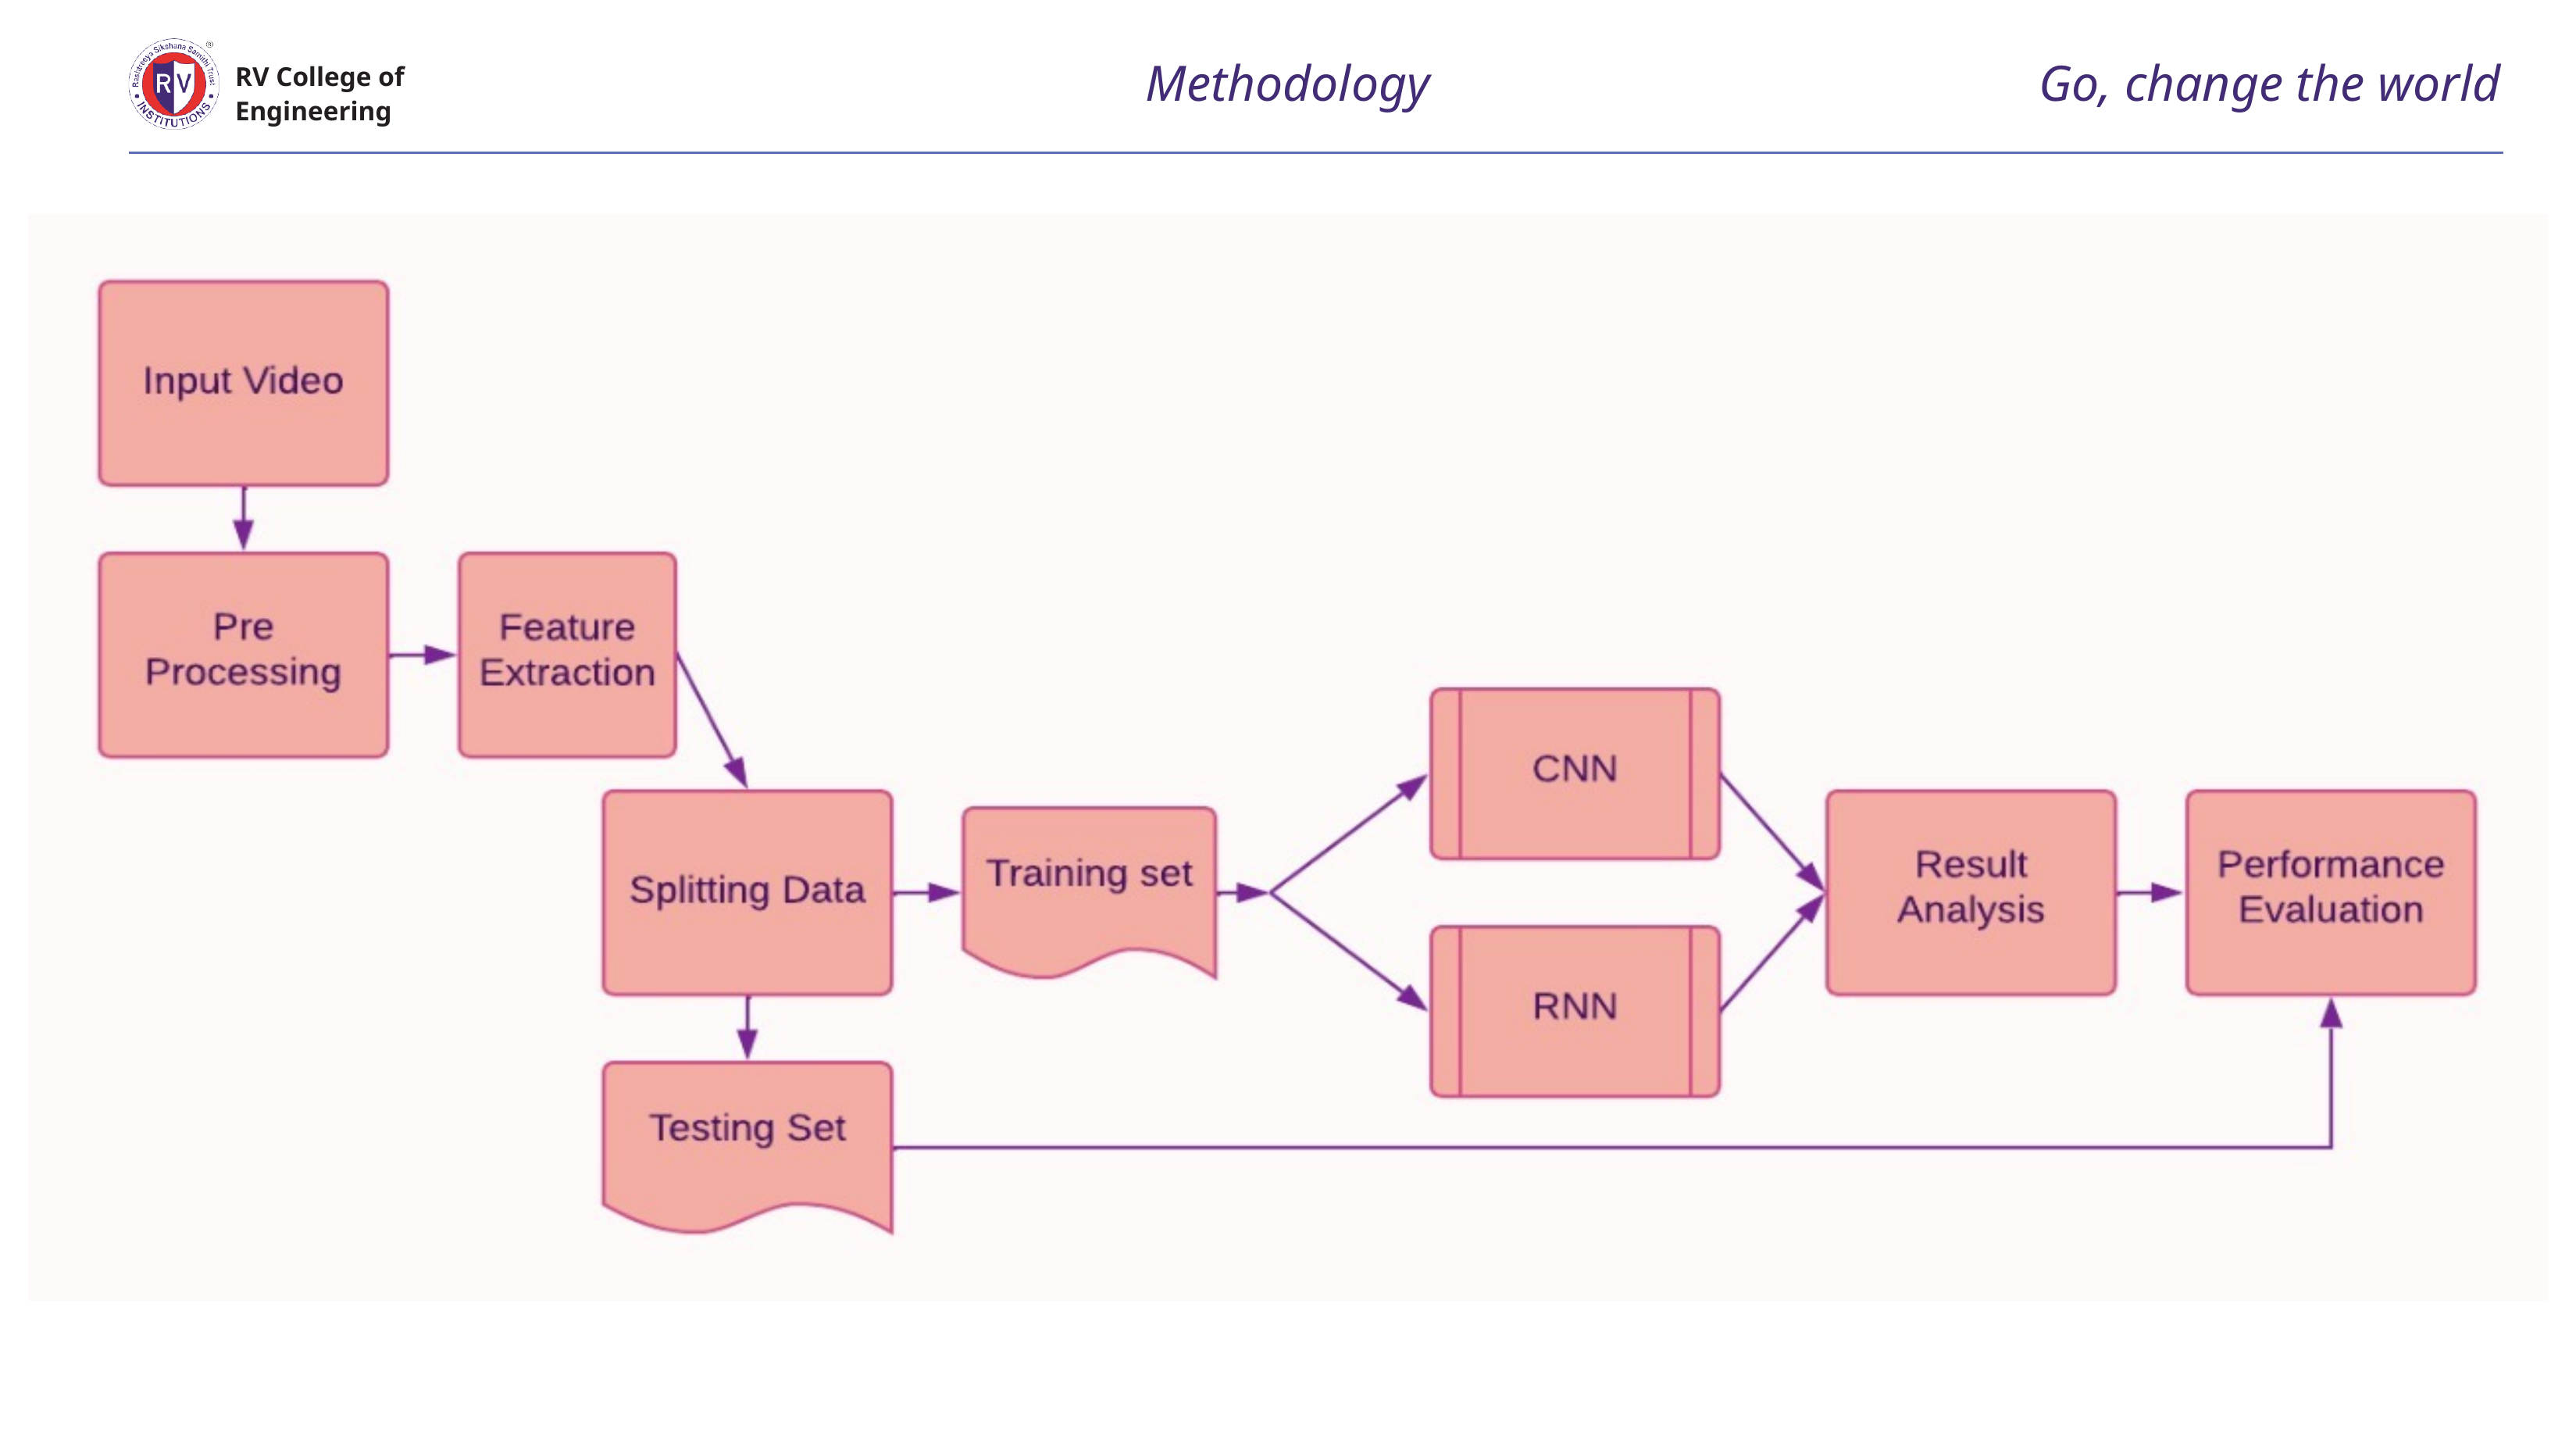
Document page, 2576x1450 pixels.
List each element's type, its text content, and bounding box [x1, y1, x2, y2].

text_box [128, 38, 219, 130]
text_box Go, change the world [2029, 52, 2502, 111]
picture [28, 214, 2548, 1301]
title Methodology [74, 52, 2502, 212]
text_box RV College of Engineering [233, 55, 409, 127]
